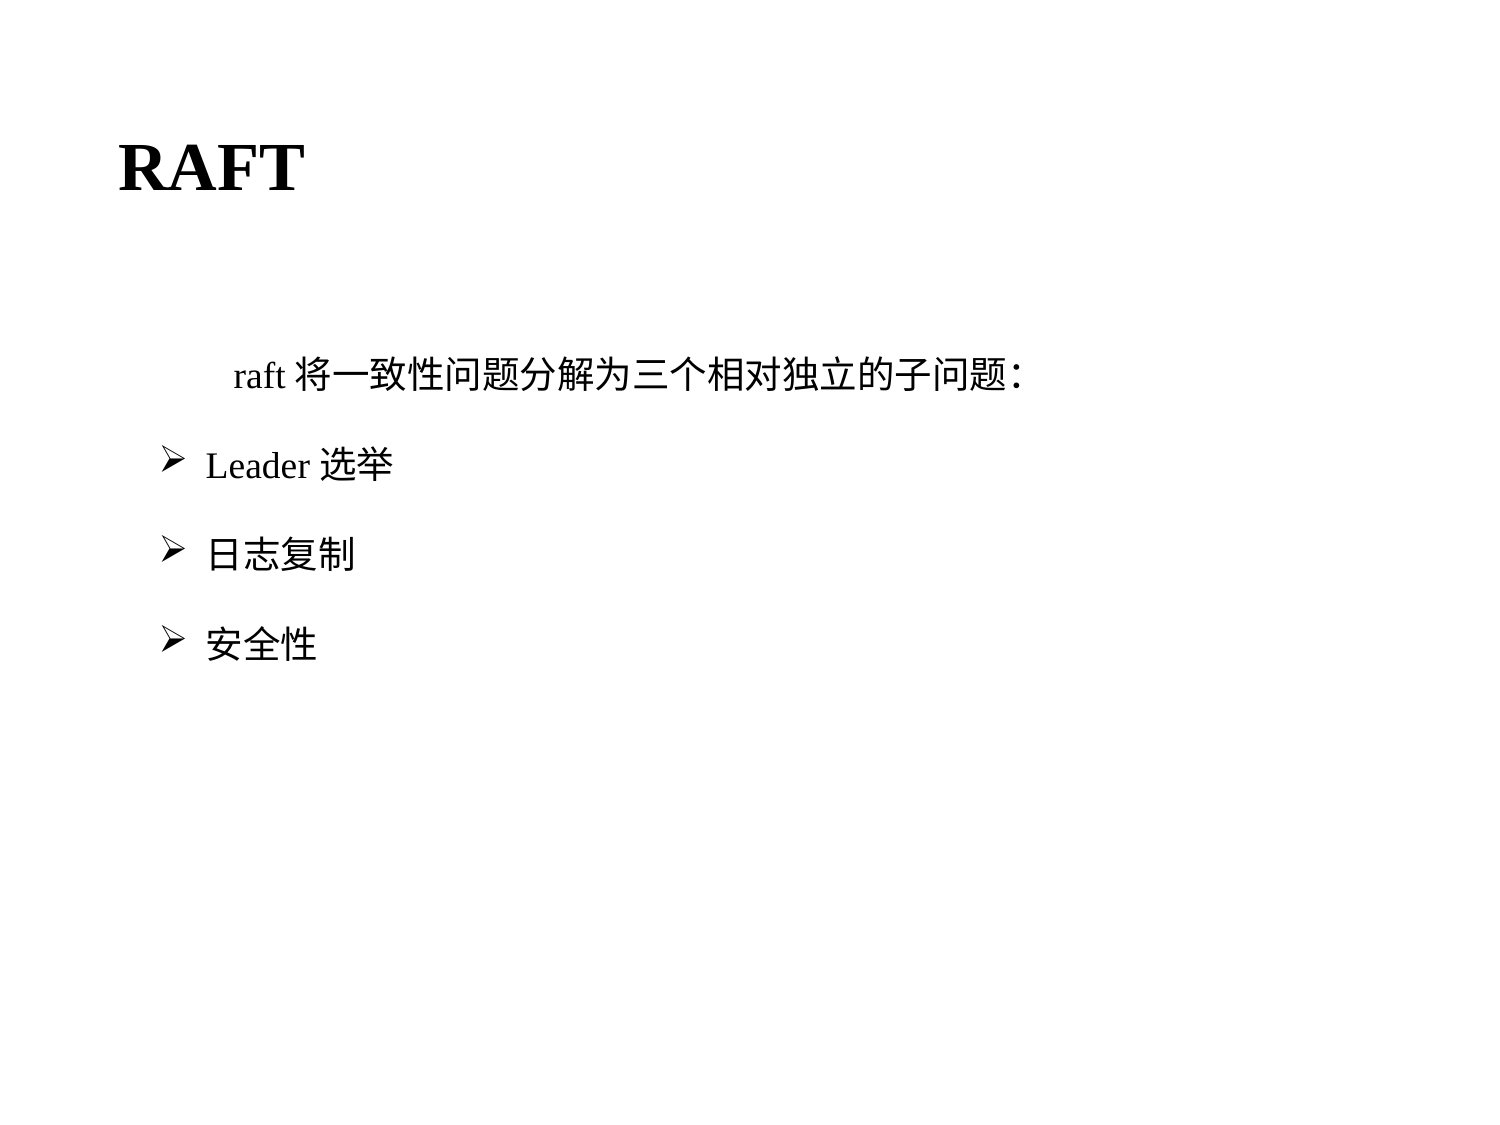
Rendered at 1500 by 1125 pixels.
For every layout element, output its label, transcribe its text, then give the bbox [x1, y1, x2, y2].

title RAFT [103, 59, 1397, 278]
text_box raft将一致性问题分解为三个相对独立的子问题： Leader选举 日志复制 安全性 [143, 343, 1425, 674]
